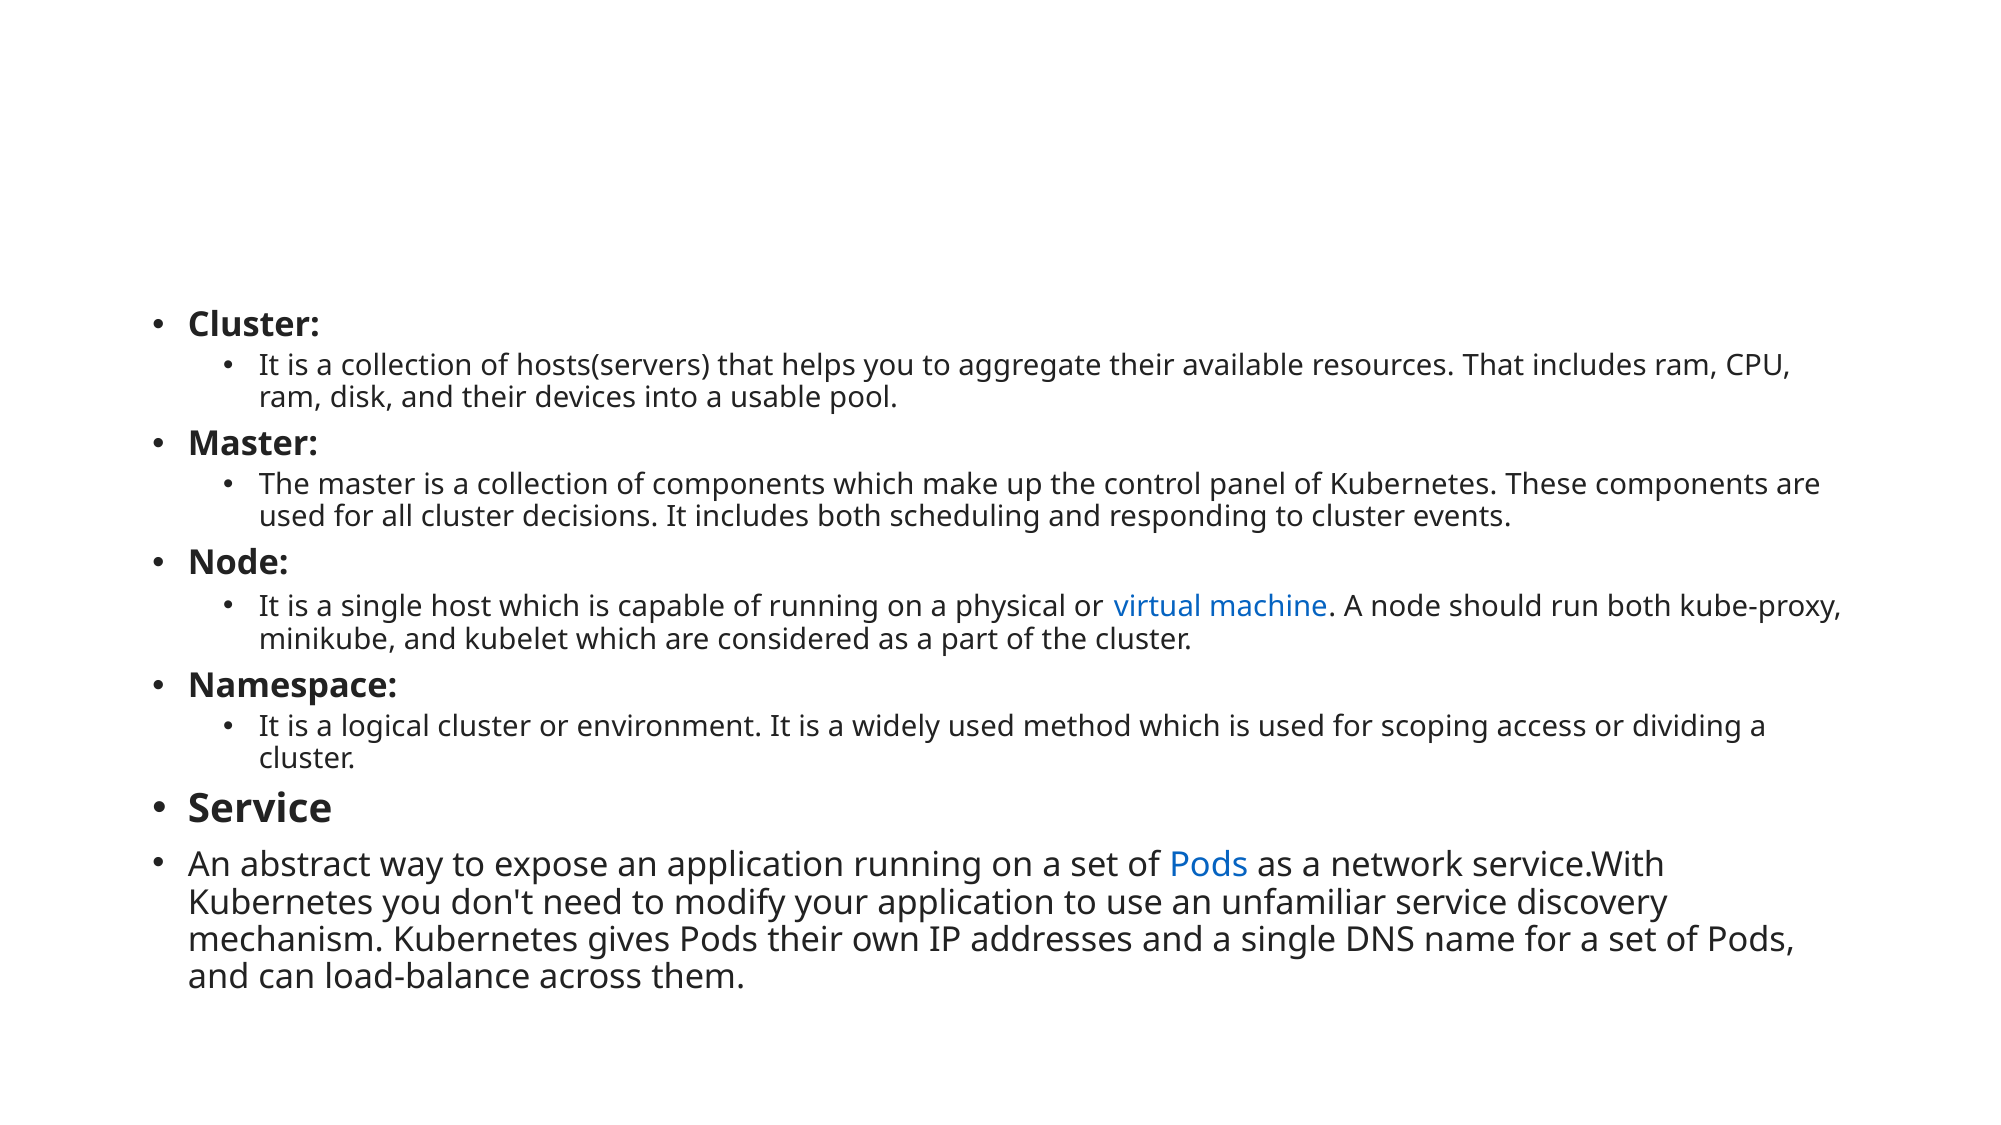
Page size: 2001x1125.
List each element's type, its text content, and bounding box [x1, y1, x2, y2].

list Cluster: It is a collection of hosts(servers) that helps you to aggregate their available resources. That includes ram, CPU, ram, disk, and their devices into a usable pool. Master: The master is a collection of components which make up the control panel of Kubernetes. These components are used for all cluster decisions. It includes both scheduling and responding to cluster events. Node: It is a single host which is capable of running on a physical or virtual machine. A node should run both kube-proxy, minikube, and kubelet which are considered as a part of the cluster. Namespace: It is a logical cluster or environment. It is a widely used method which is used for scoping access or dividing a cluster. Service An abstract way to expose an application running on a set of Pods as a network service.With Kubernetes you don't need to modify your application to use an unfamiliar service discovery mechanism. Kubernetes gives Pods their own IP addresses and a single DNS name for a set of Pods, and can load-balance across them. [137, 299, 1863, 1014]
